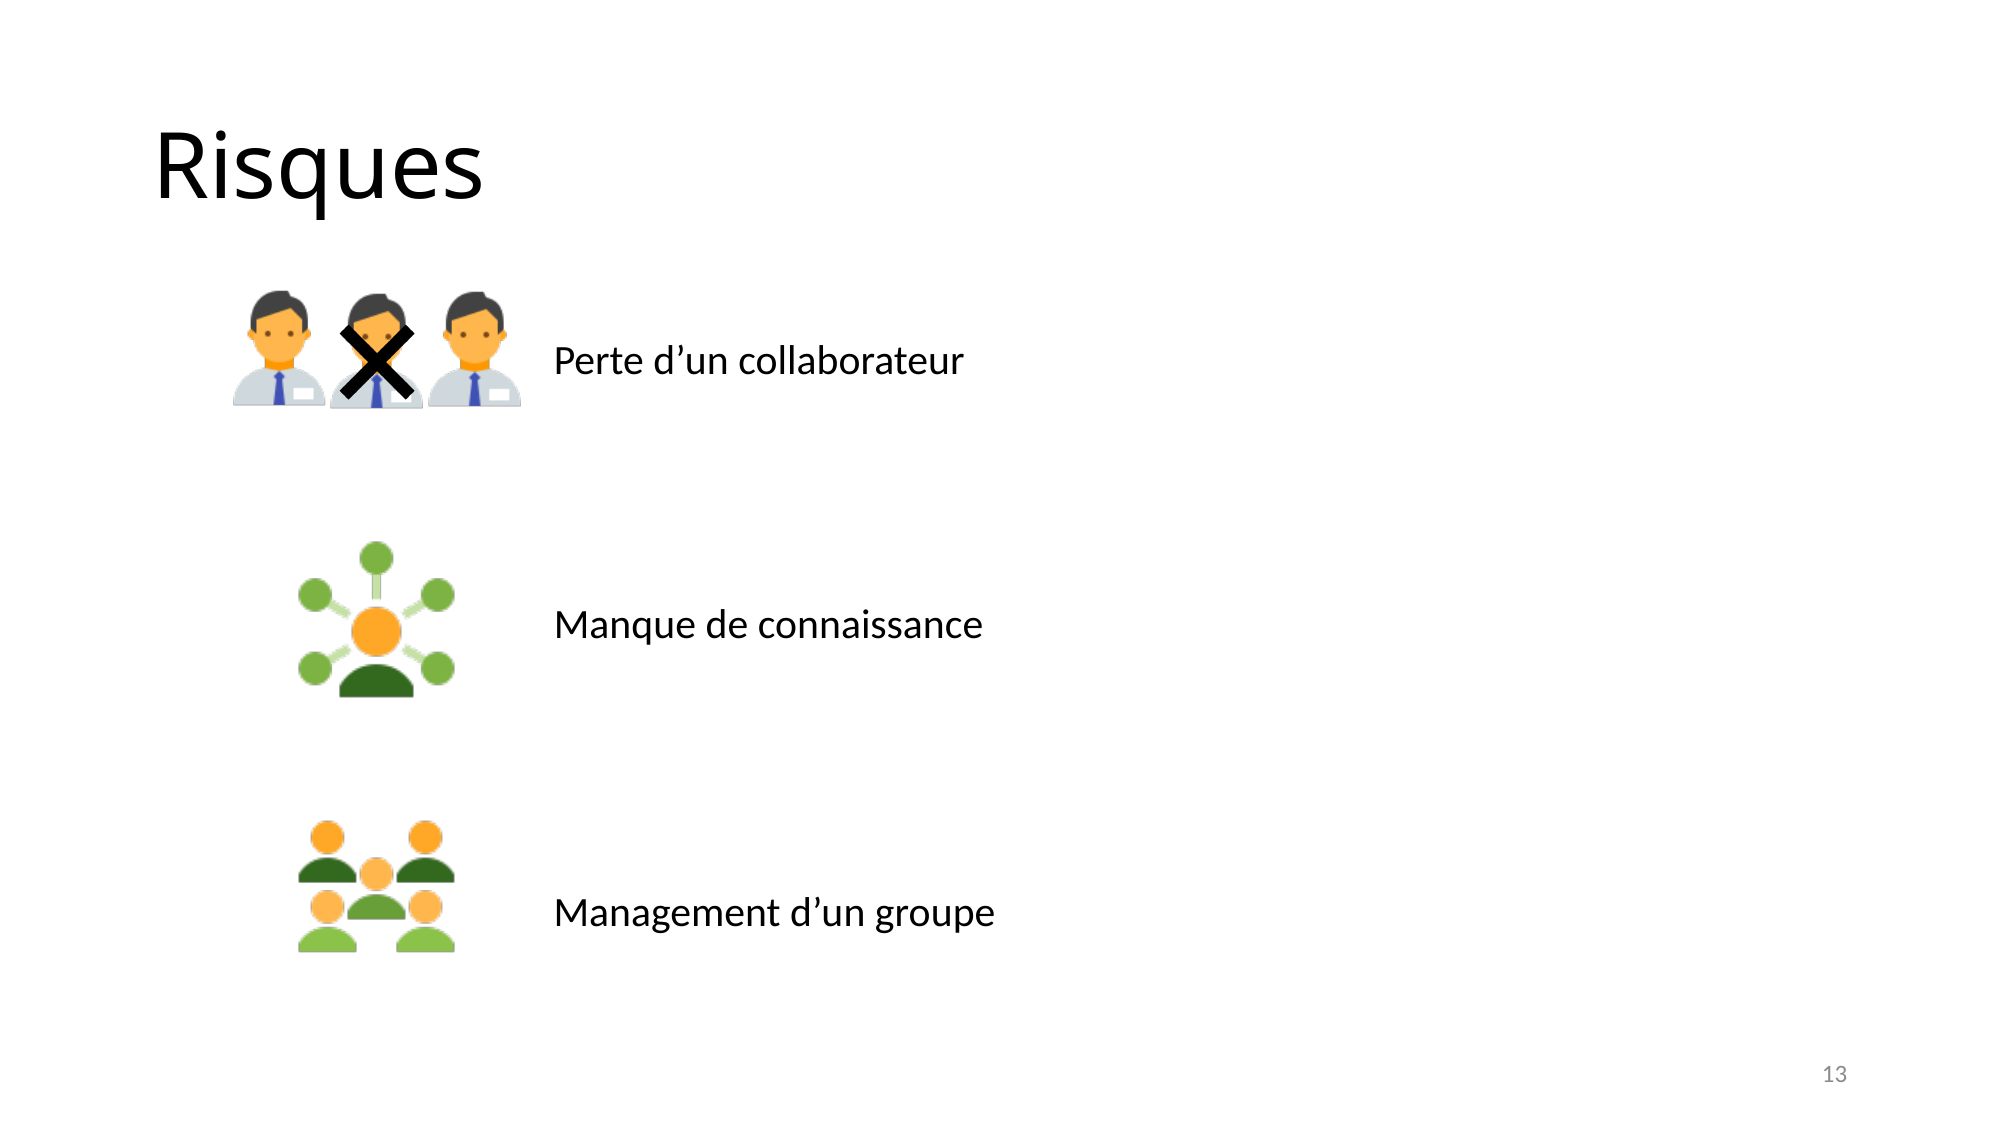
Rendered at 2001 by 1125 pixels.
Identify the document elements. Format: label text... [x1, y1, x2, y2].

title Risques [137, 59, 1863, 278]
text_box Management d’un groupe [538, 877, 1011, 942]
text_box Perte d’un collaborateur [544, 325, 980, 391]
picture [279, 522, 475, 718]
text_box Manque de connaissance [538, 589, 999, 655]
slide_number 13 [1412, 1042, 1863, 1103]
picture [210, 274, 544, 414]
picture [279, 789, 475, 986]
